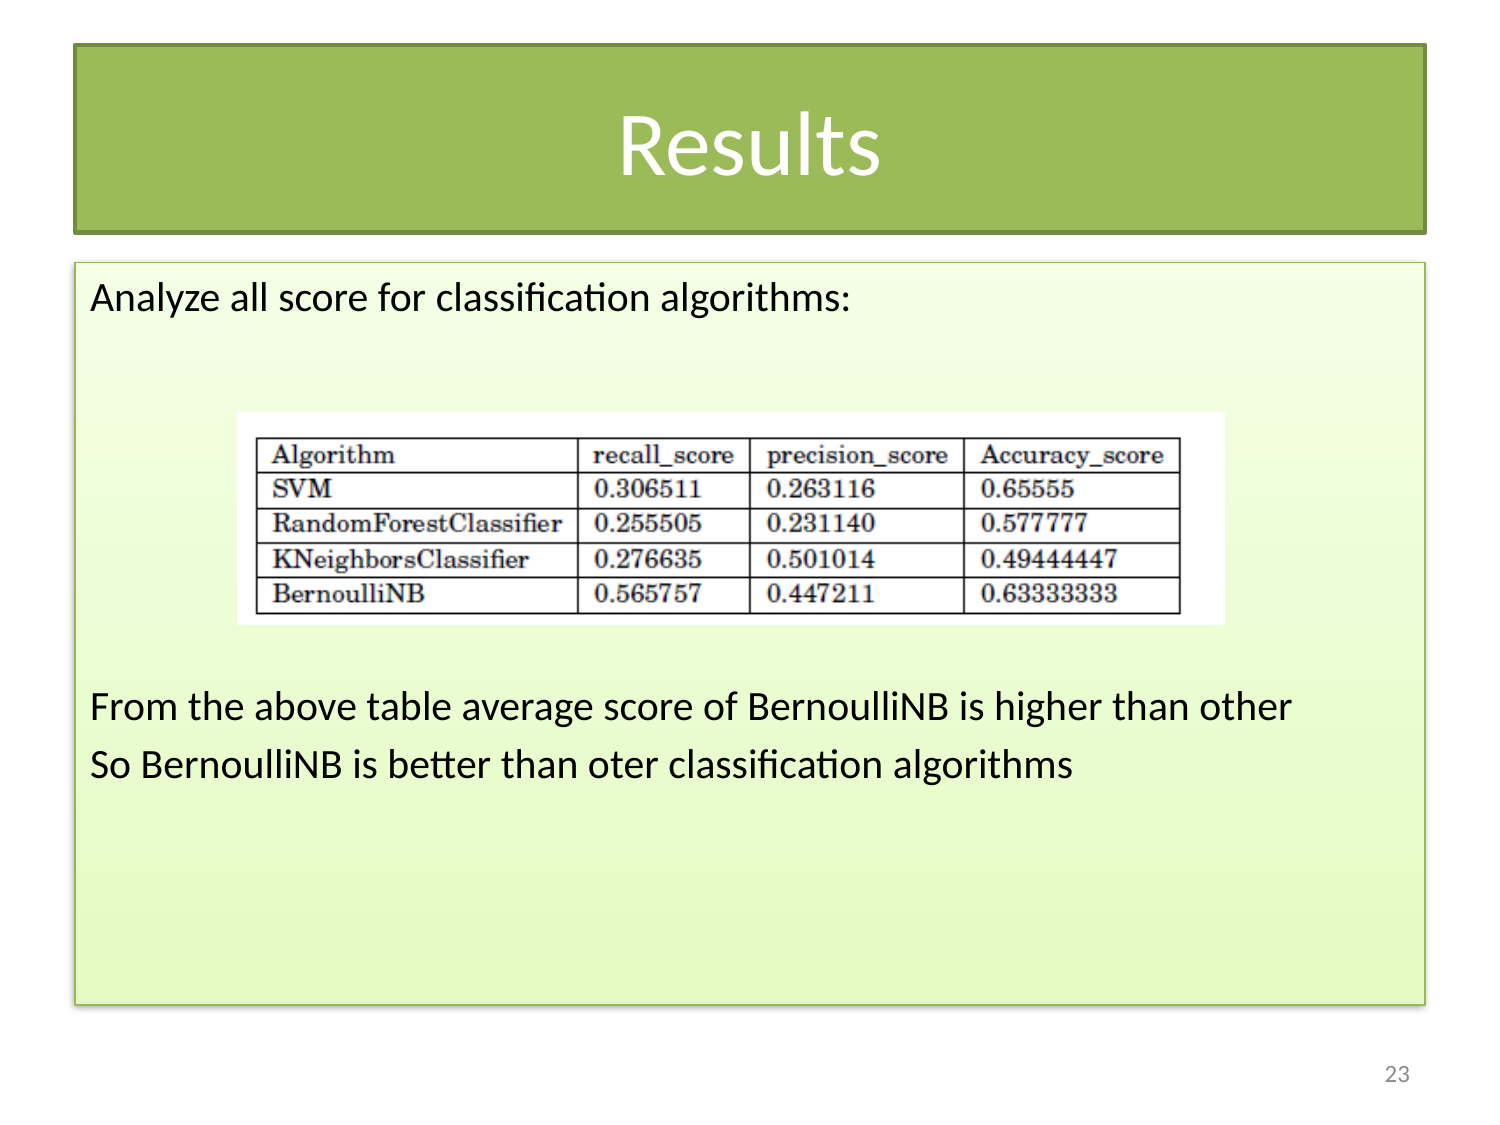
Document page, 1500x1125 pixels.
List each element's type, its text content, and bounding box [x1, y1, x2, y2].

list Analyze all score for classification algorithms: From the above table average score of BernoulliNB is higher than other So BernoulliNB is better than oter classification algorithms [74, 262, 1426, 1006]
slide_number 23 [1074, 1042, 1425, 1103]
title Results [73, 43, 1427, 235]
picture [237, 412, 1226, 626]
